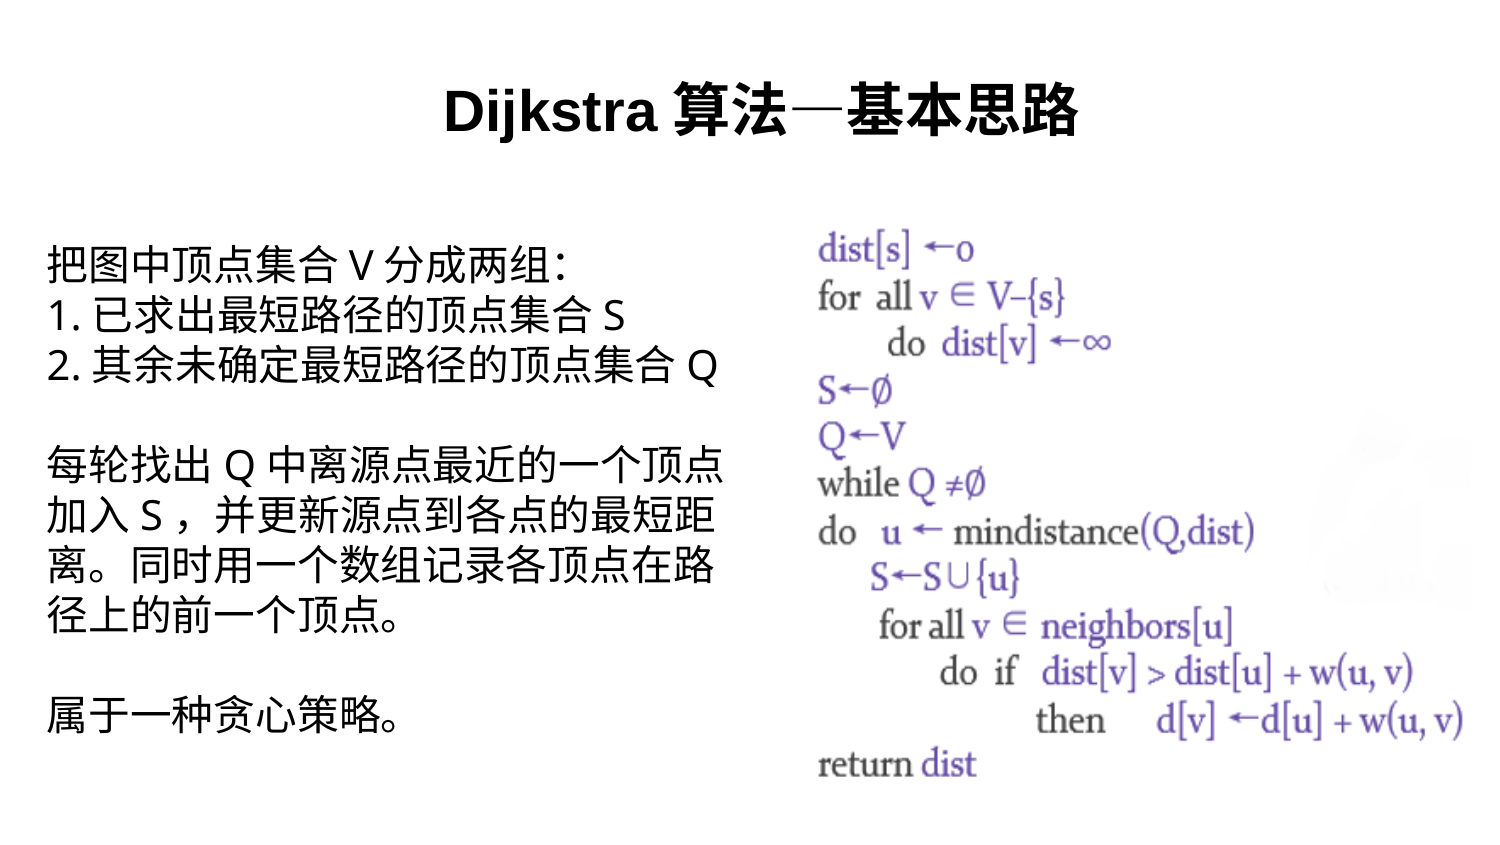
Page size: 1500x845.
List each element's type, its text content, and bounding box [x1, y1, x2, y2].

text_box Dijkstra算法—基本思路 [188, 67, 1335, 149]
picture [796, 215, 1471, 791]
text_box 把图中顶点集合V分成两组： 1.已求出最短路径的顶点集合S 2.其余未确定最短路径的顶点集合Q 每轮找出Q中离源点最近的一个顶点加入S，并更新源点到各点的最短距离。同时用一个数组记录各顶点在路径上的前一个顶点。 属于一种贪心策略。 [35, 232, 750, 745]
